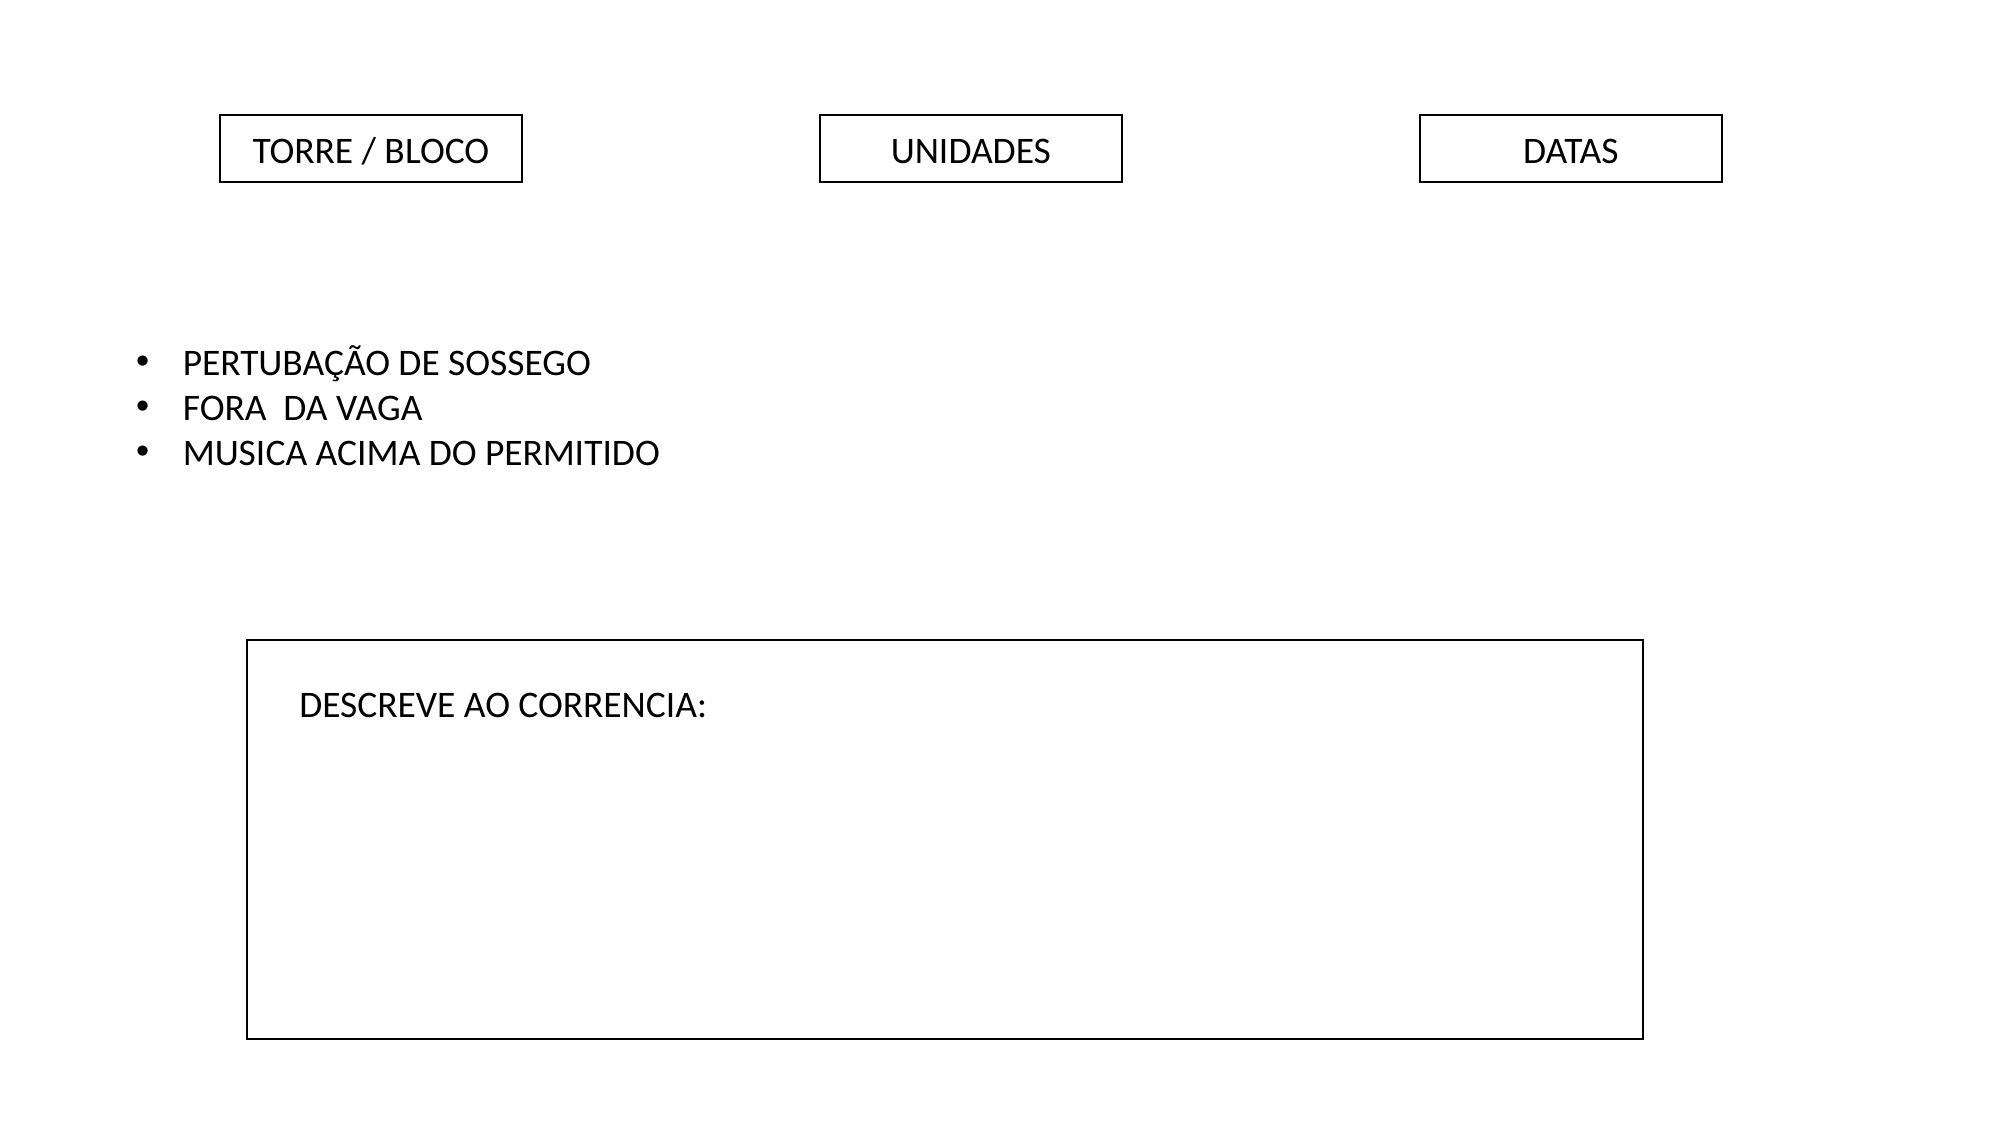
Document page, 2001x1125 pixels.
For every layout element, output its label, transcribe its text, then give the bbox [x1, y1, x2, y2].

text_box TORRE / BLOCO [219, 114, 523, 183]
text_box UNIDADES [819, 114, 1123, 183]
text_box DESCREVE AO CORRENCIA: [284, 672, 724, 733]
text_box [246, 639, 1644, 1040]
text_box PERTUBAÇÃO DE SOSSEGO FORA DA VAGA MUSICA ACIMA DO PERMITIDO [121, 330, 1022, 481]
text_box DATAS [1419, 114, 1723, 183]
